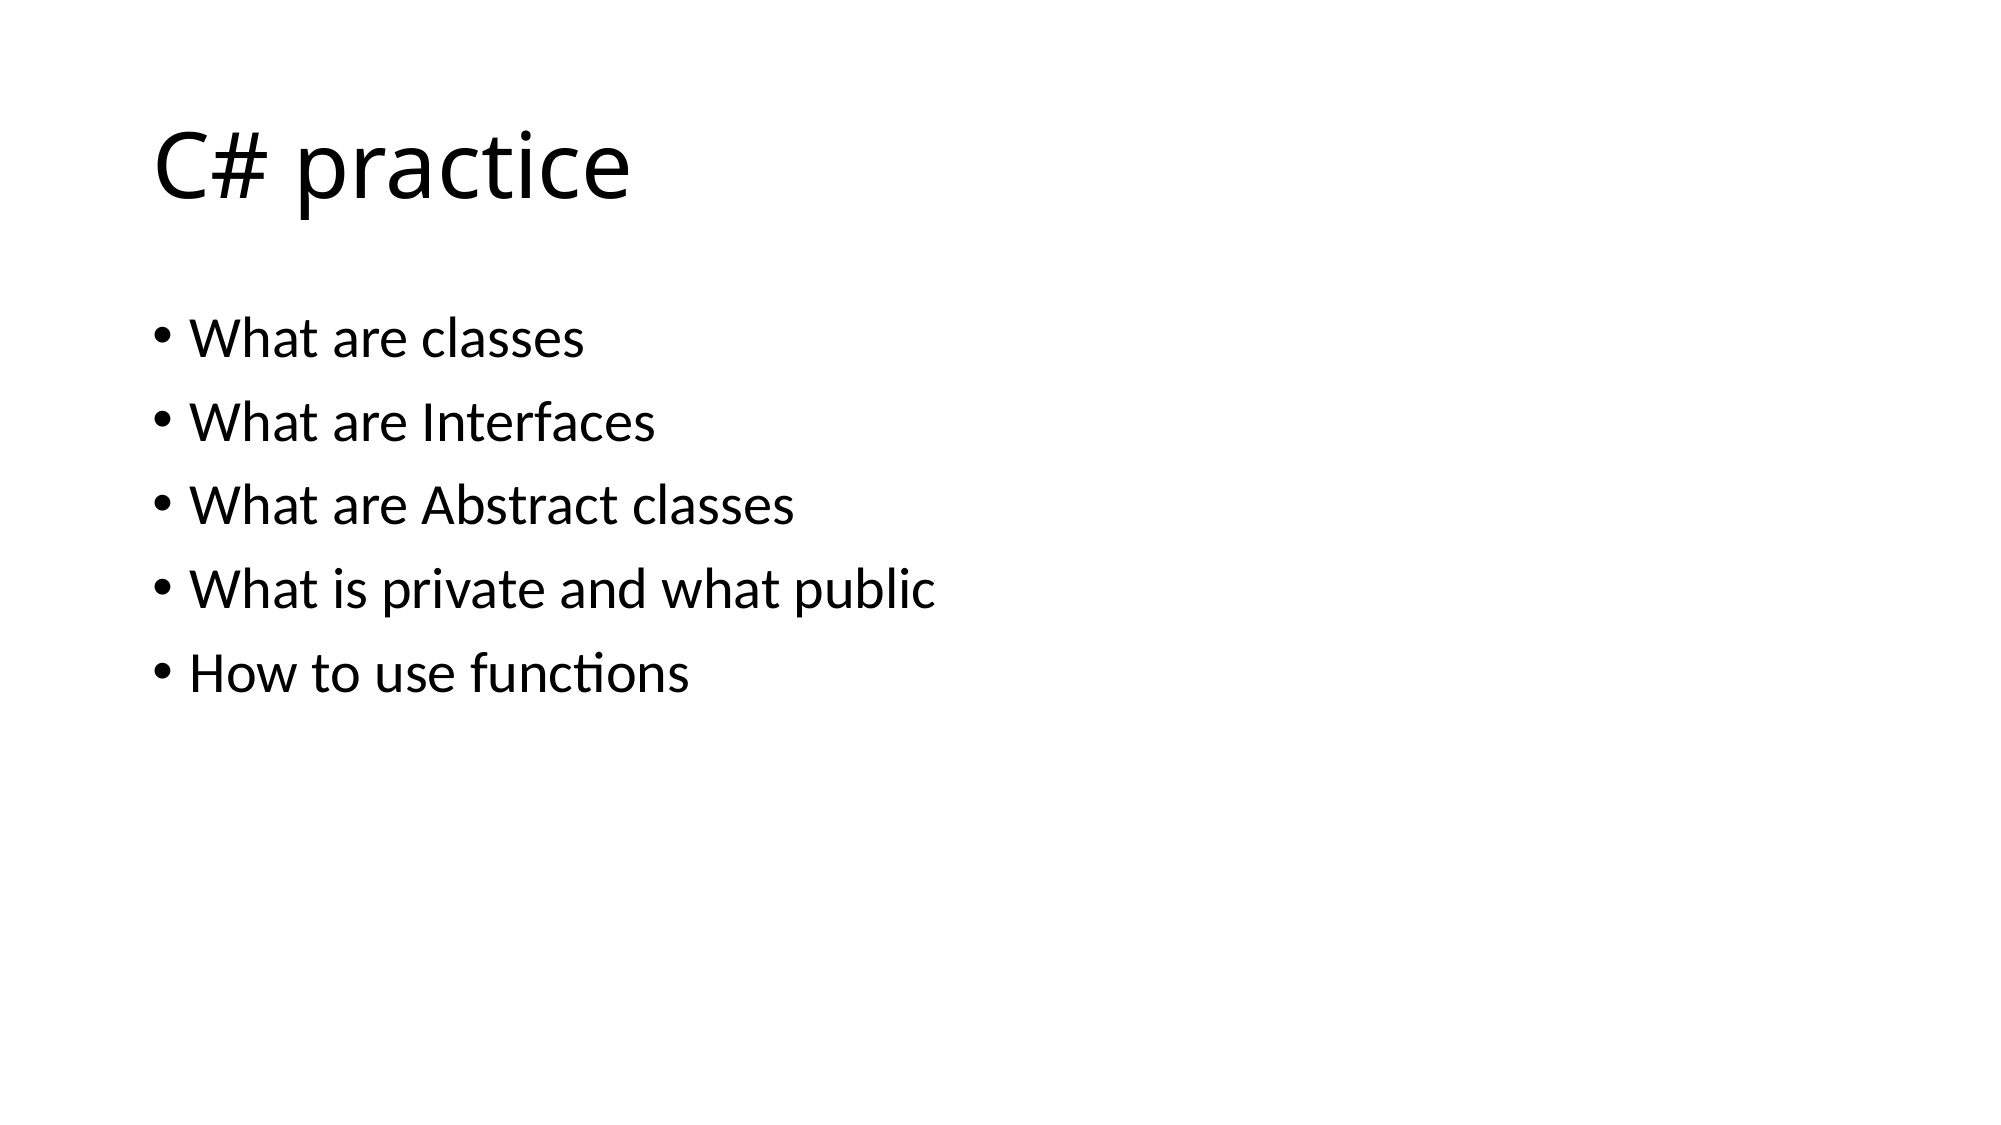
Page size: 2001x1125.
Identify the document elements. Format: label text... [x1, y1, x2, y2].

list What are classes What are Interfaces What are Abstract classes What is private and what public How to use functions [137, 299, 1863, 1014]
title C# practice [137, 59, 1863, 278]
